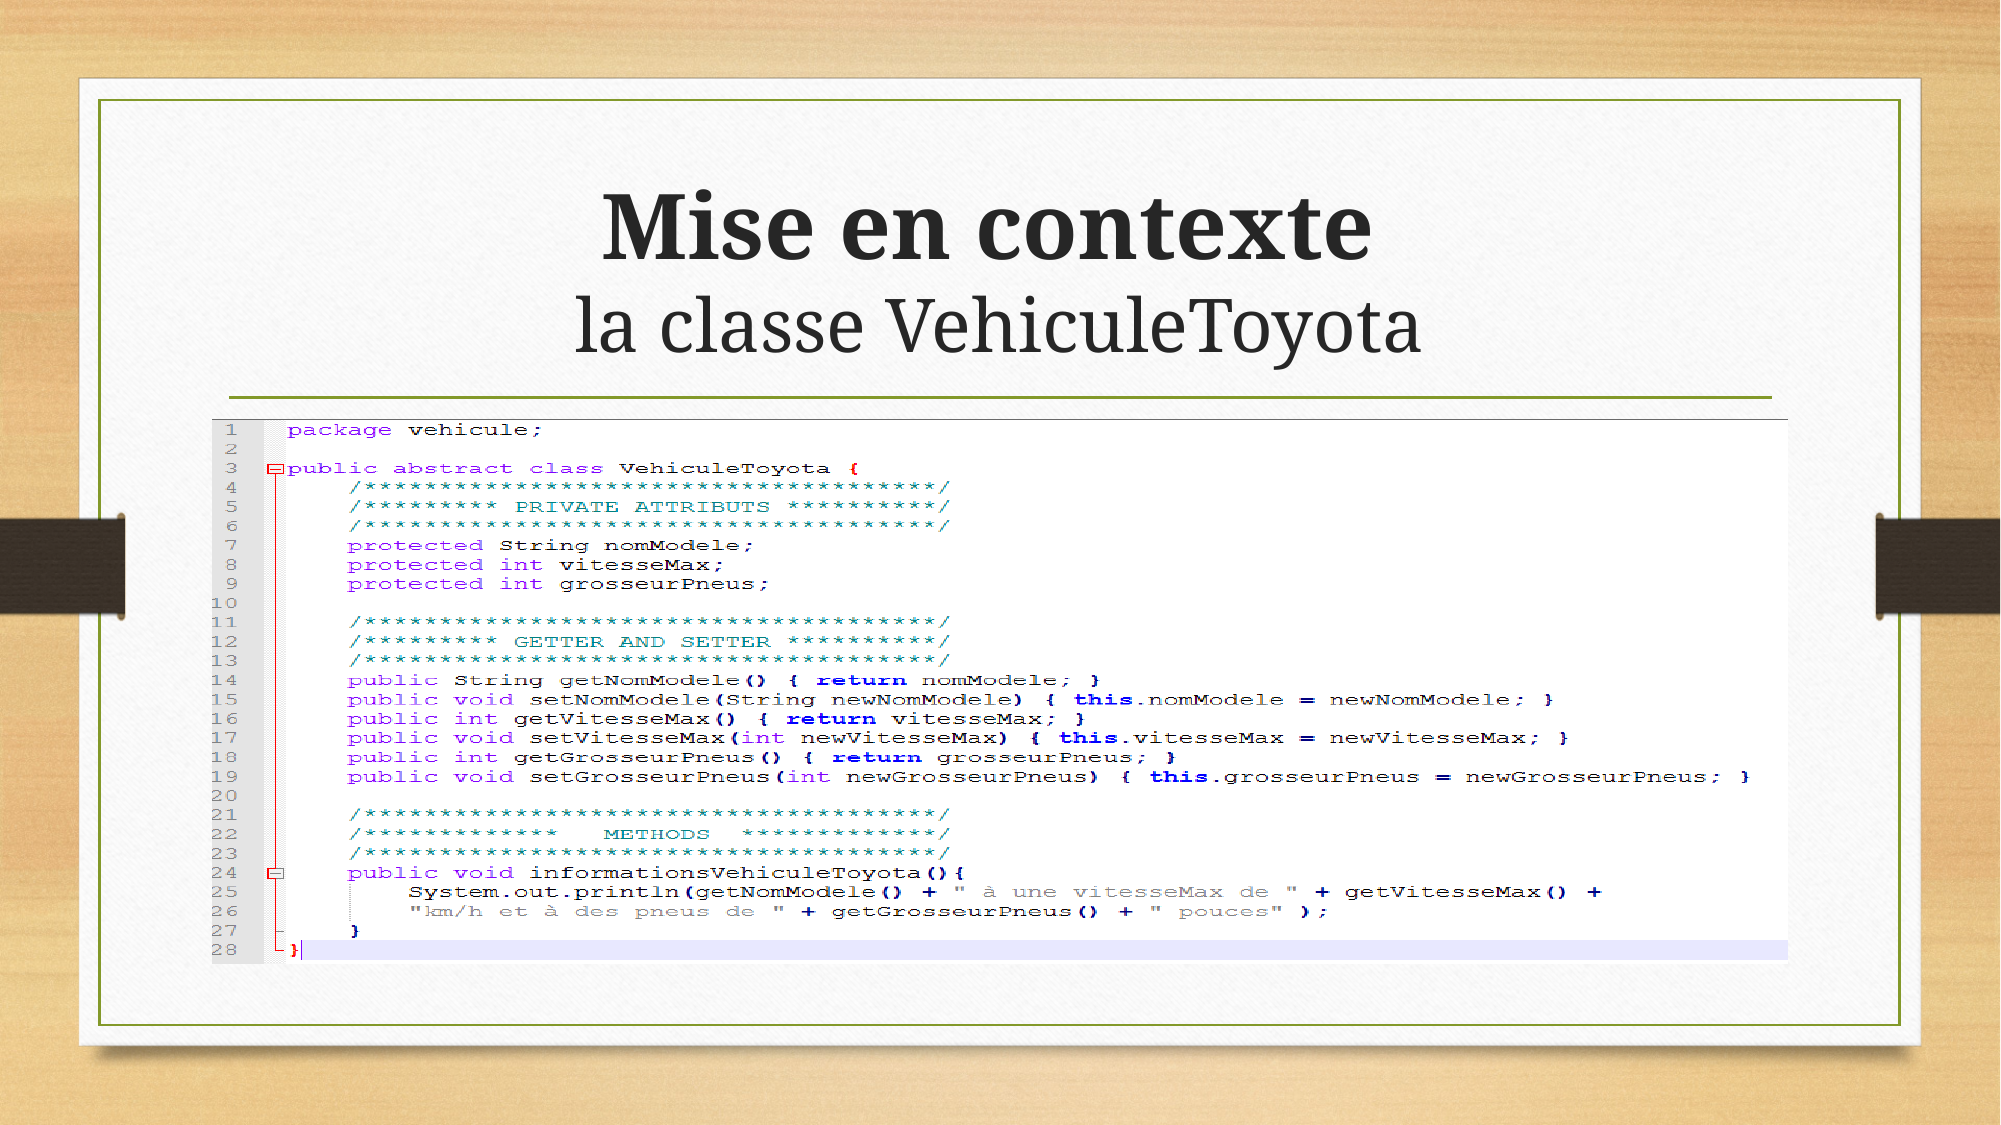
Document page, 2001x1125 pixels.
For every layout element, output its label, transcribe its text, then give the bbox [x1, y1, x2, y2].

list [212, 419, 1788, 964]
picture [0, 0, 2001, 1125]
title Mise en contexte la classe VehiculeToyota [212, 161, 1788, 375]
